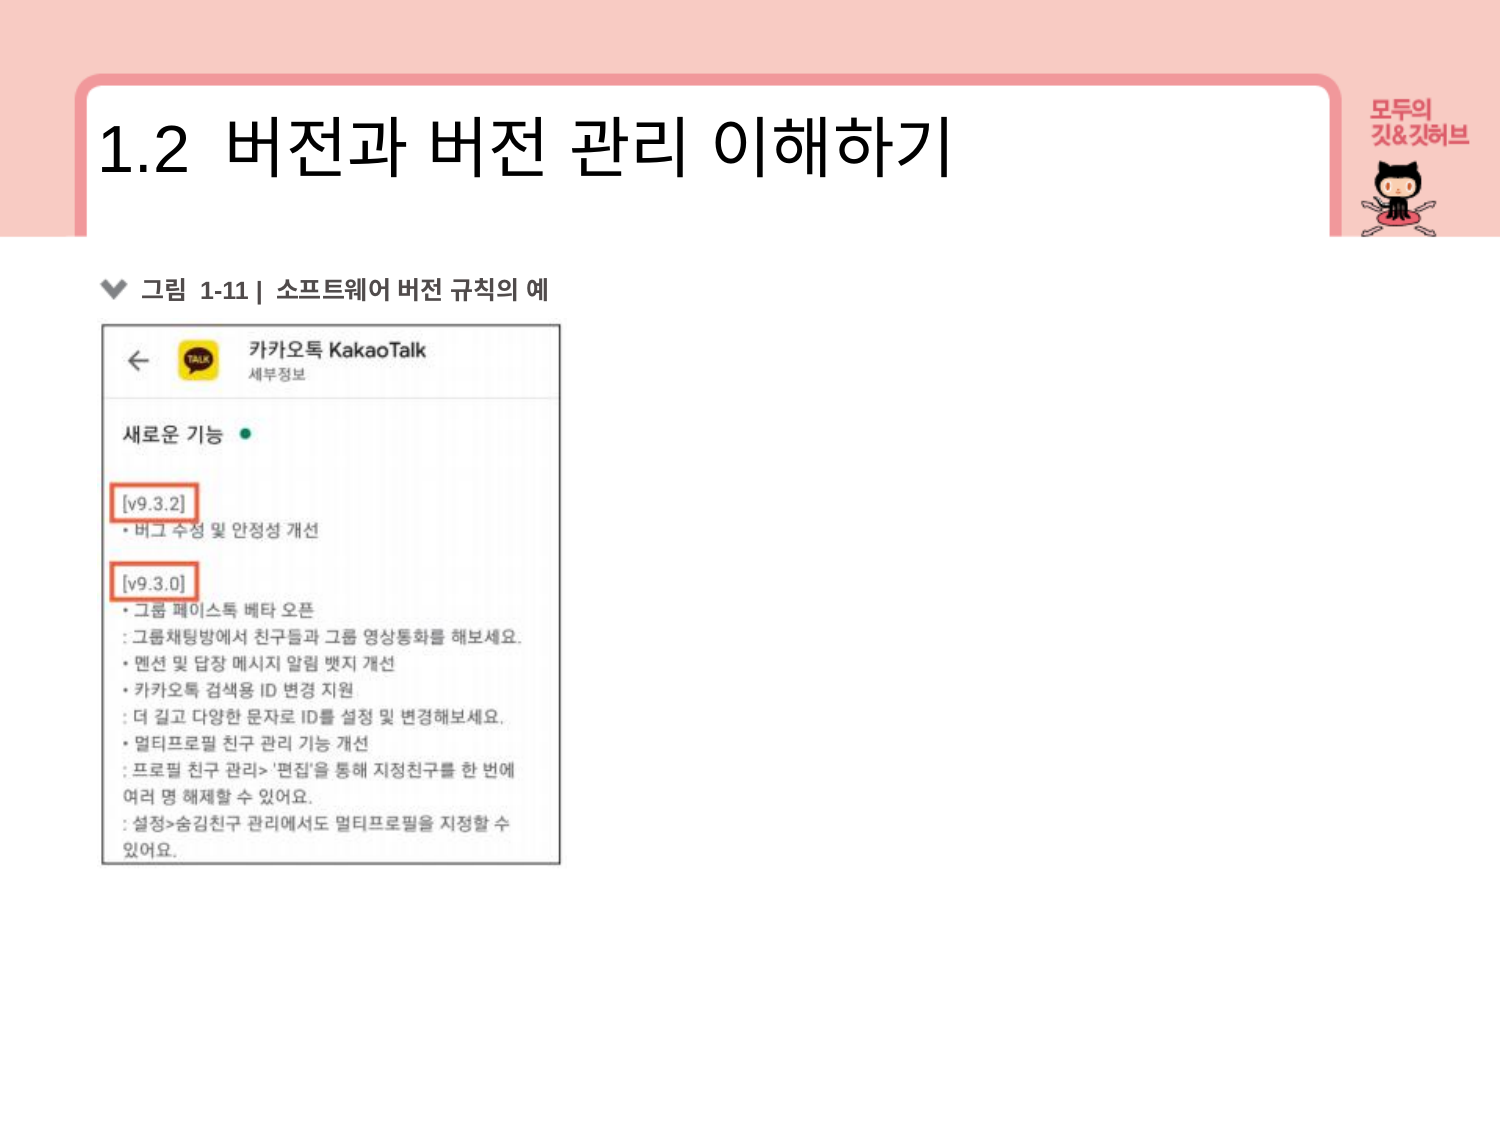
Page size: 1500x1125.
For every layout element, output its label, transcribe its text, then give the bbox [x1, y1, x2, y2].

text_box 1.2 버전과 버전 관리 이해하기 [82, 61, 1413, 193]
picture [0, 0, 1500, 1125]
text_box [97, 264, 1374, 311]
